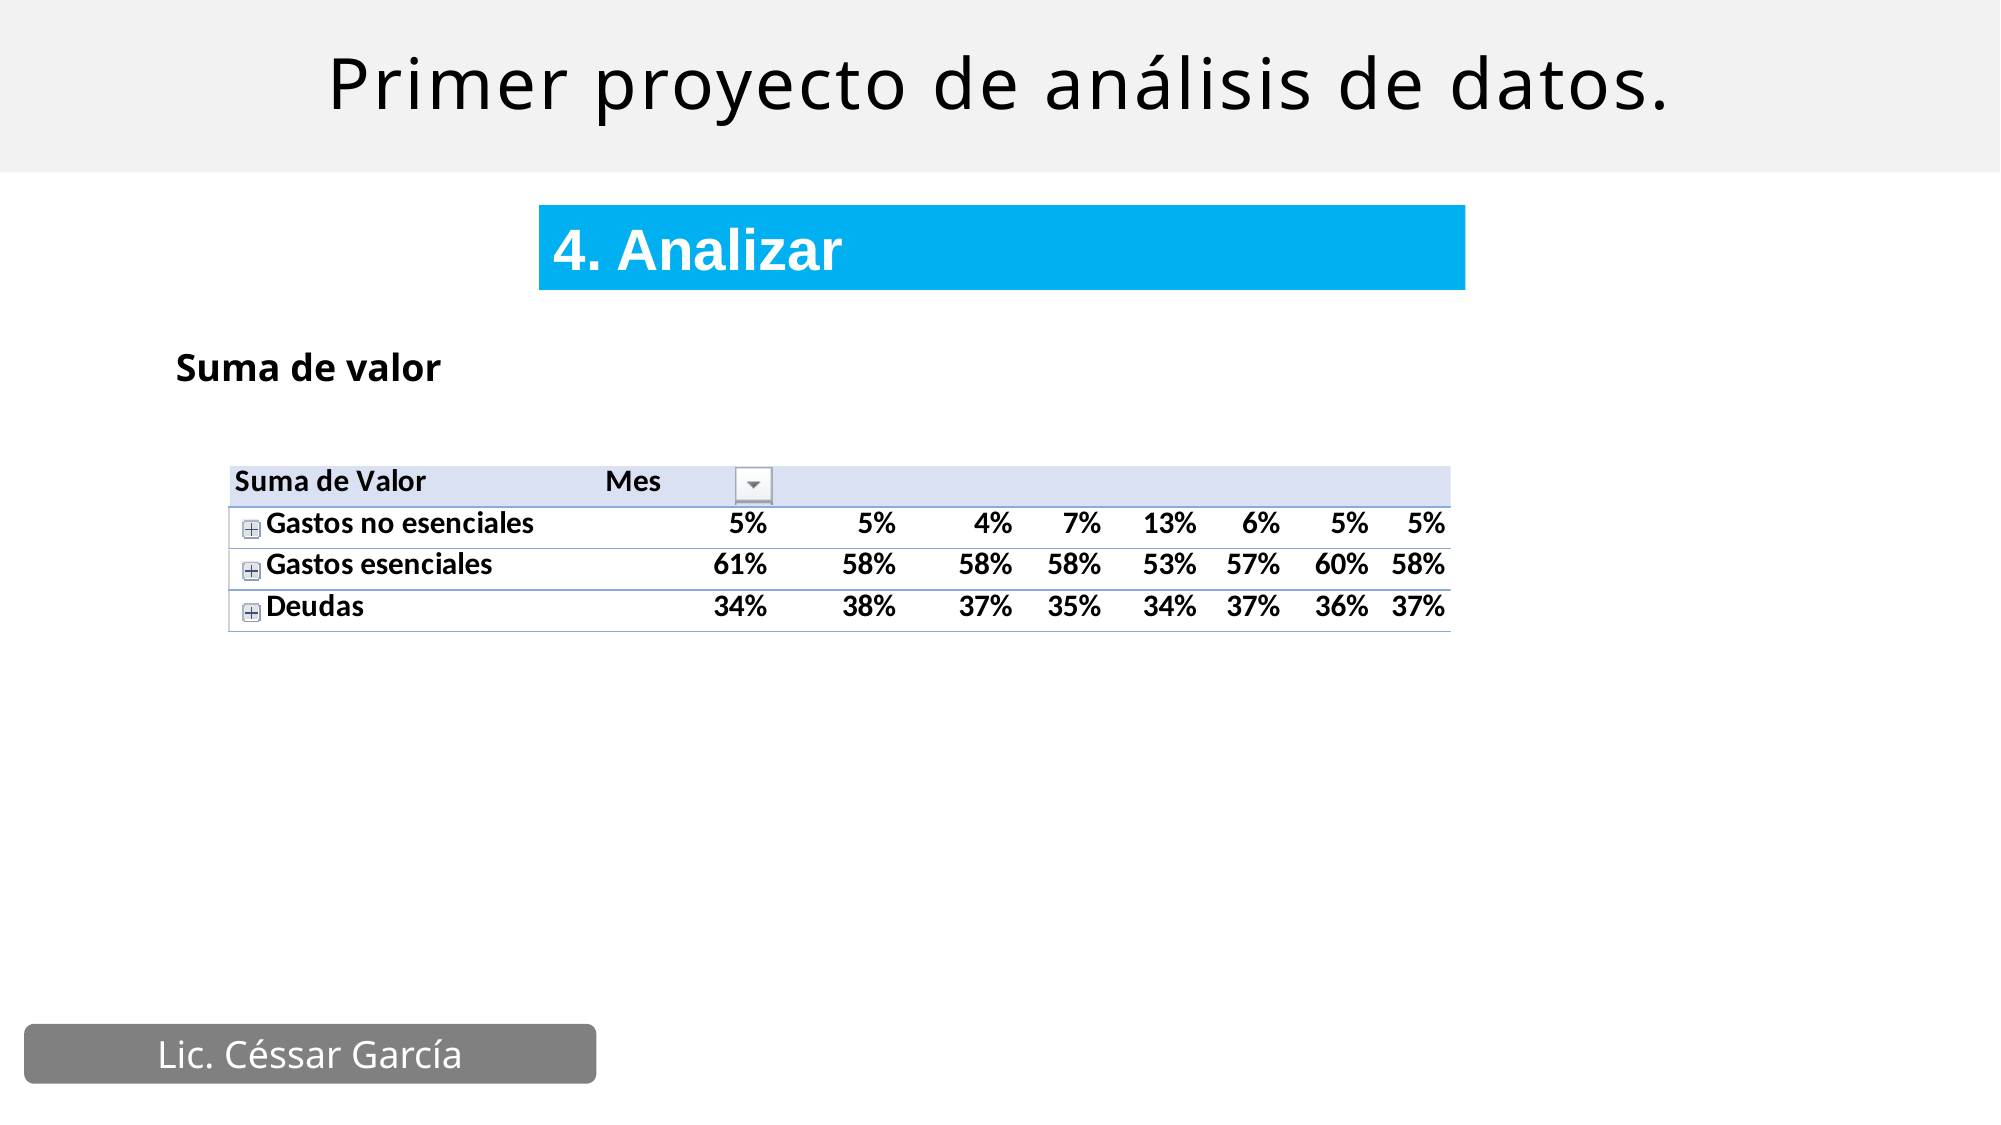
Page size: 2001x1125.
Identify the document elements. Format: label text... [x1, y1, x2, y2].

text_box Lic. Céssar García [23, 1022, 598, 1085]
text_box Suma de valor [161, 336, 1028, 397]
text_box 4. Analizar [539, 205, 1466, 290]
title Primer proyecto de análisis de datos. [0, 0, 2000, 173]
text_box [228, 464, 1453, 633]
